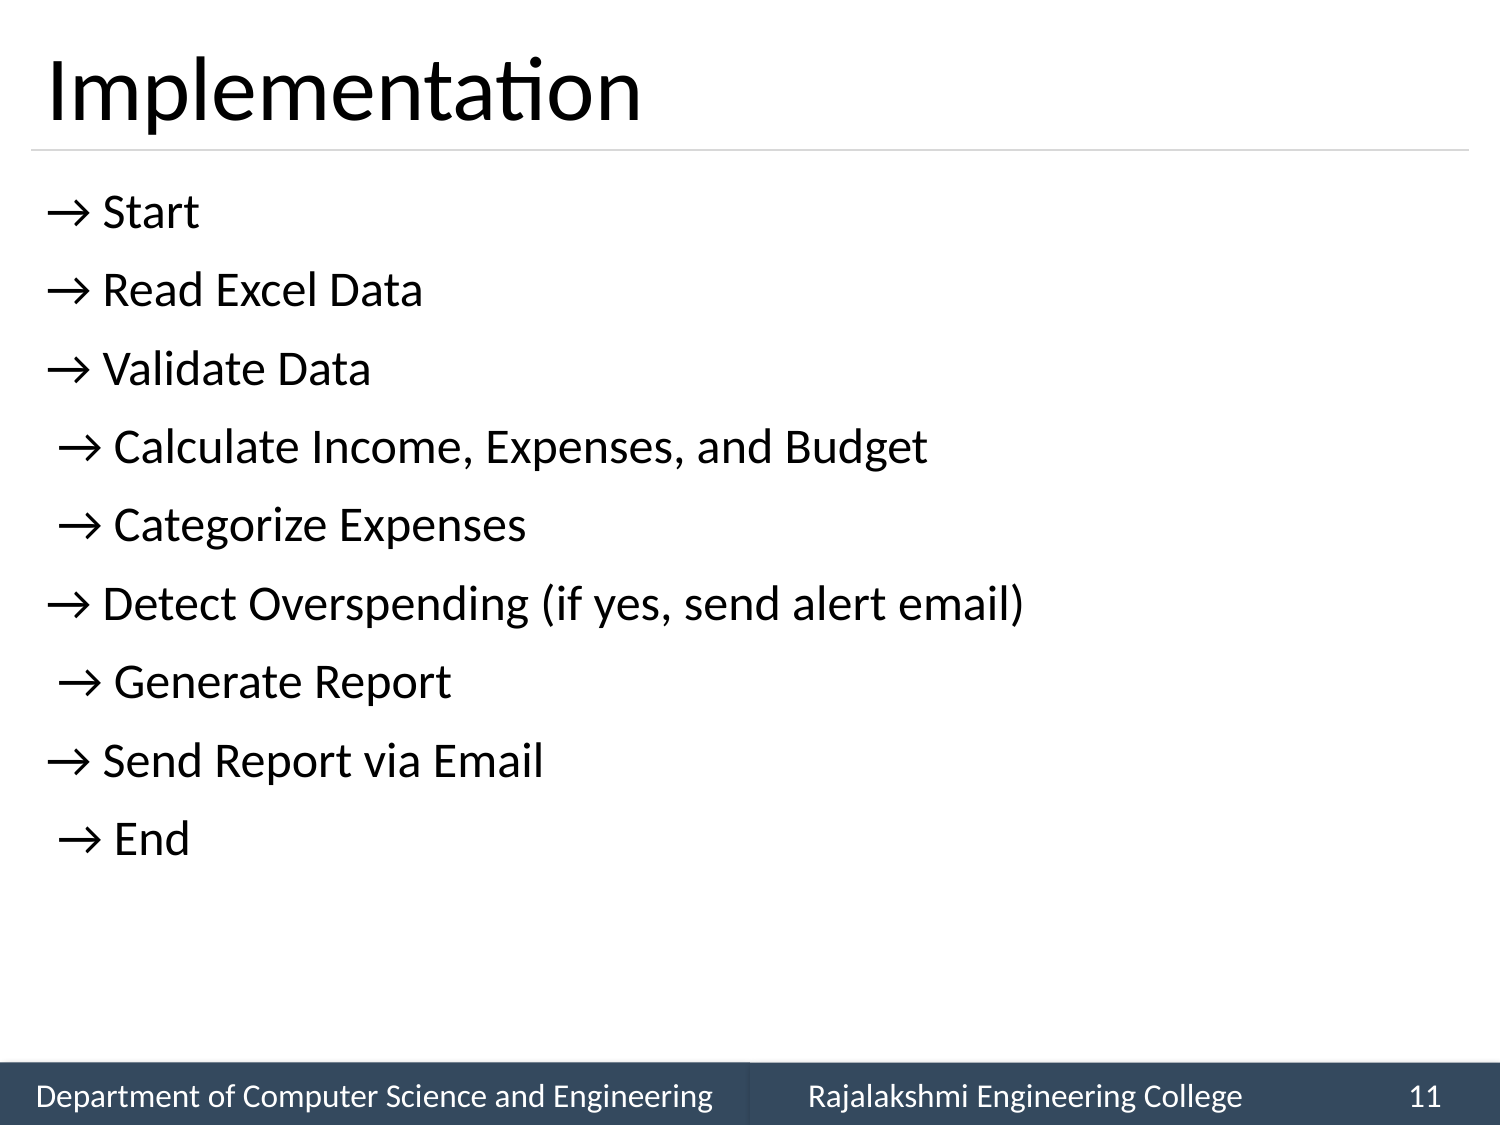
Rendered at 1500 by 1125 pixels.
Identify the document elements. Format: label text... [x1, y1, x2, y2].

list → Start → Read Excel Data → Validate Data → Calculate Income, Expenses, and Budget → Categorize Expenses → Detect Overspending (if yes, send alert email) → Generate Report → Send Report via Email → End [31, 162, 1469, 1038]
title Implementation [31, 17, 1469, 150]
